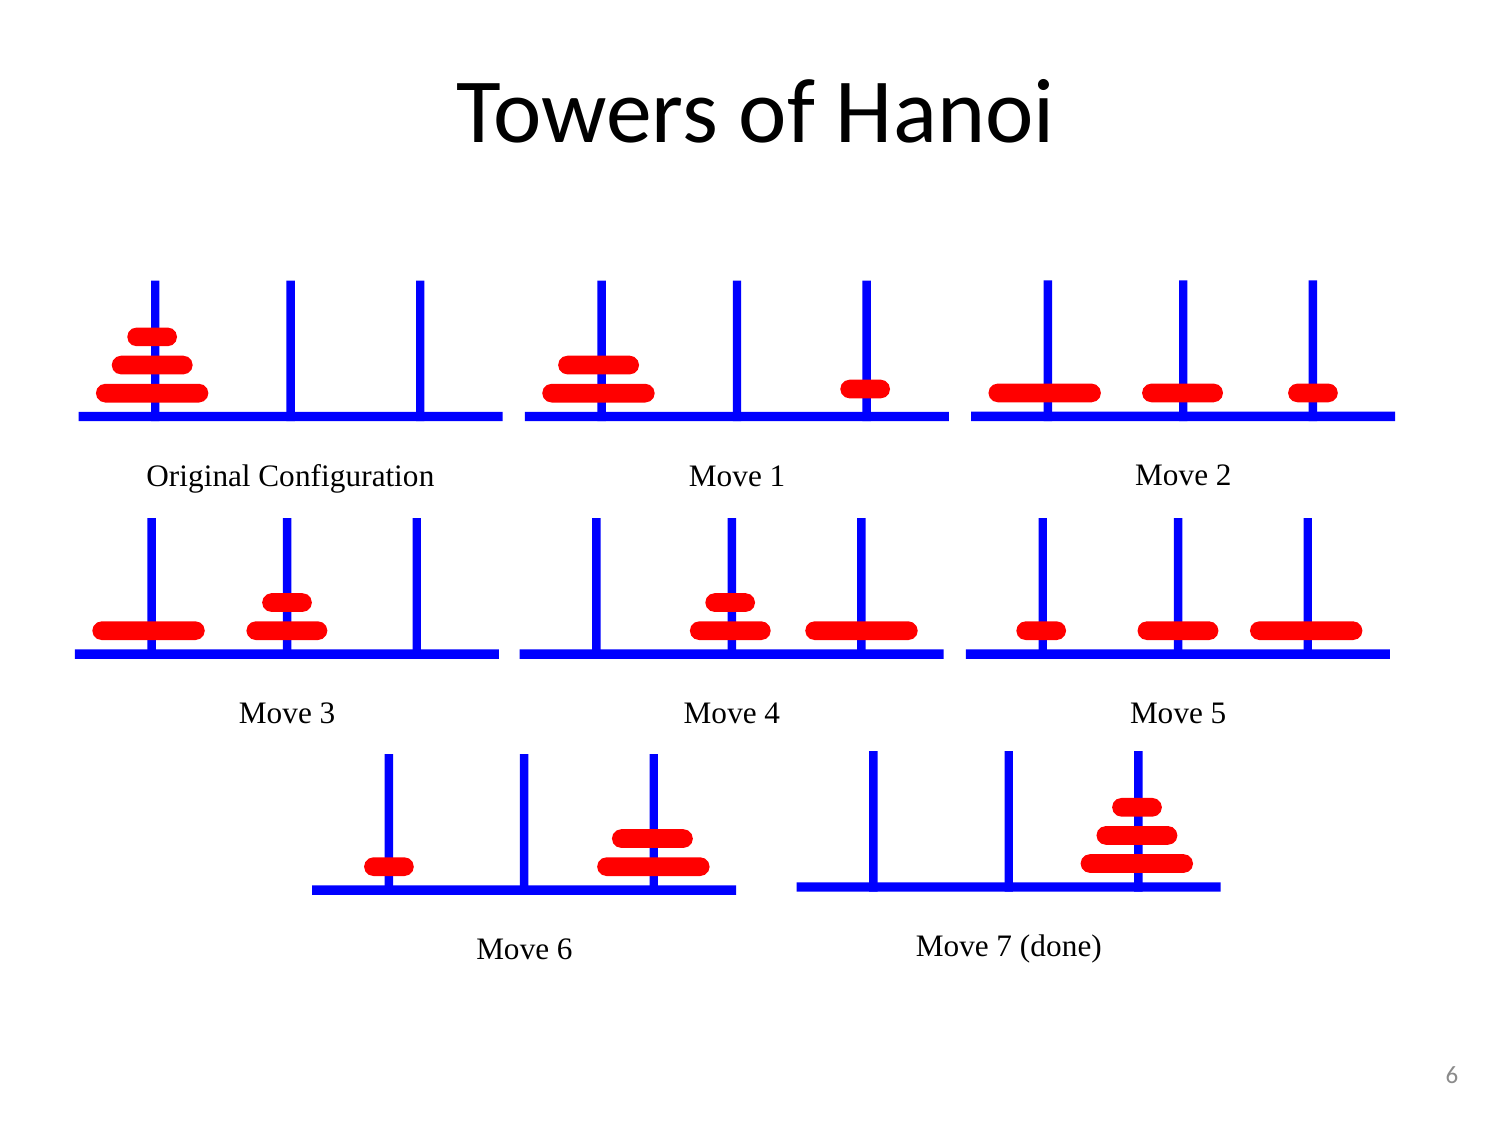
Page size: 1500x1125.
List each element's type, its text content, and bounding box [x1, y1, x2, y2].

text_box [965, 517, 1391, 739]
slide_number 6 [1160, 1036, 1474, 1112]
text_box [74, 517, 500, 739]
title Towers of Hanoi [75, 12, 1438, 200]
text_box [519, 517, 944, 739]
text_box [524, 280, 950, 501]
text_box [796, 750, 1221, 972]
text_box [970, 280, 1396, 501]
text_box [78, 280, 503, 501]
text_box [311, 753, 737, 975]
